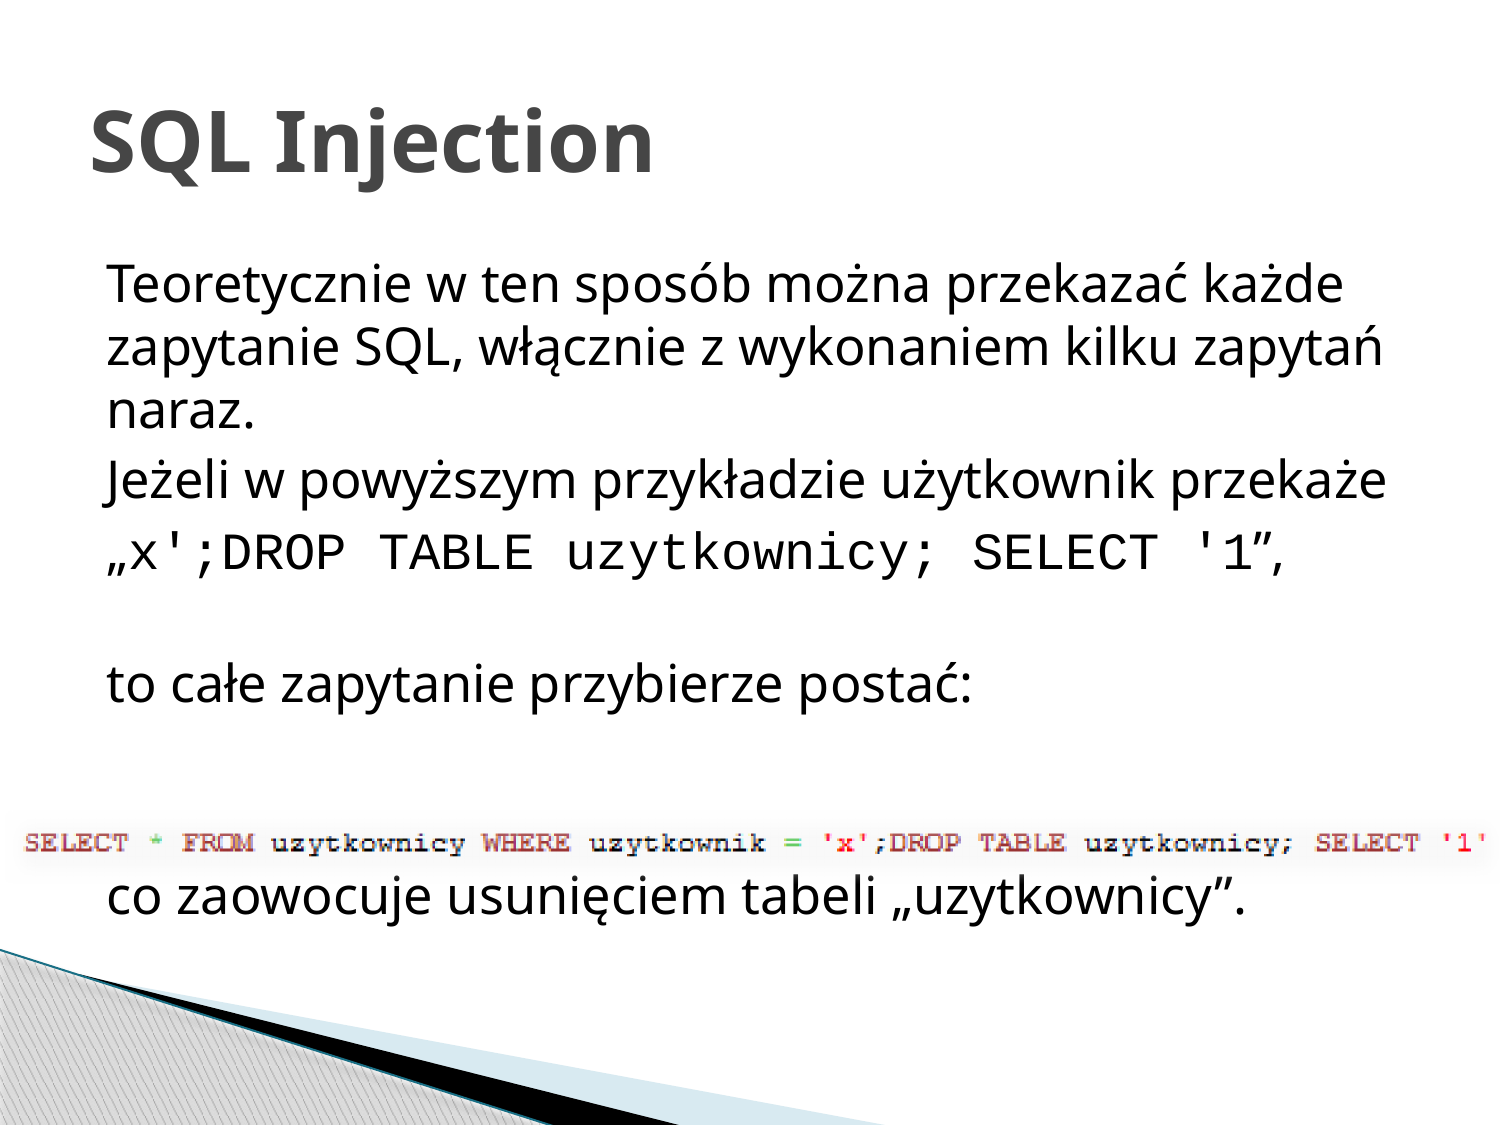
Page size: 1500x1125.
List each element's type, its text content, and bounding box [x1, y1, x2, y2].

title SQL Injection [75, 45, 1425, 233]
list Teoretycznie w ten sposób można przekazać każde zapytanie SQL, włącznie z wykonaniem kilku zapytań naraz. Jeżeli w powyższym przykładzie użytkownik przekaże „x';DROP TABLE uzytkownicy; SELECT '1”, to całe zapytanie przybierze postać: co zaowocuje usunięciem tabeli „uzytkownicy”. [75, 896, 1425, 986]
list Teoretycznie w ten sposób można przekazać każde zapytanie SQL, włącznie z wykonaniem kilku zapytań naraz. Jeżeli w powyższym przykładzie użytkownik przekaże „x';DROP TABLE uzytkownicy; SELECT '1”, to całe zapytanie przybierze postać: co zaowocuje usunięciem tabeli „uzytkownicy”. [75, 243, 1425, 810]
picture [5, 810, 1500, 884]
